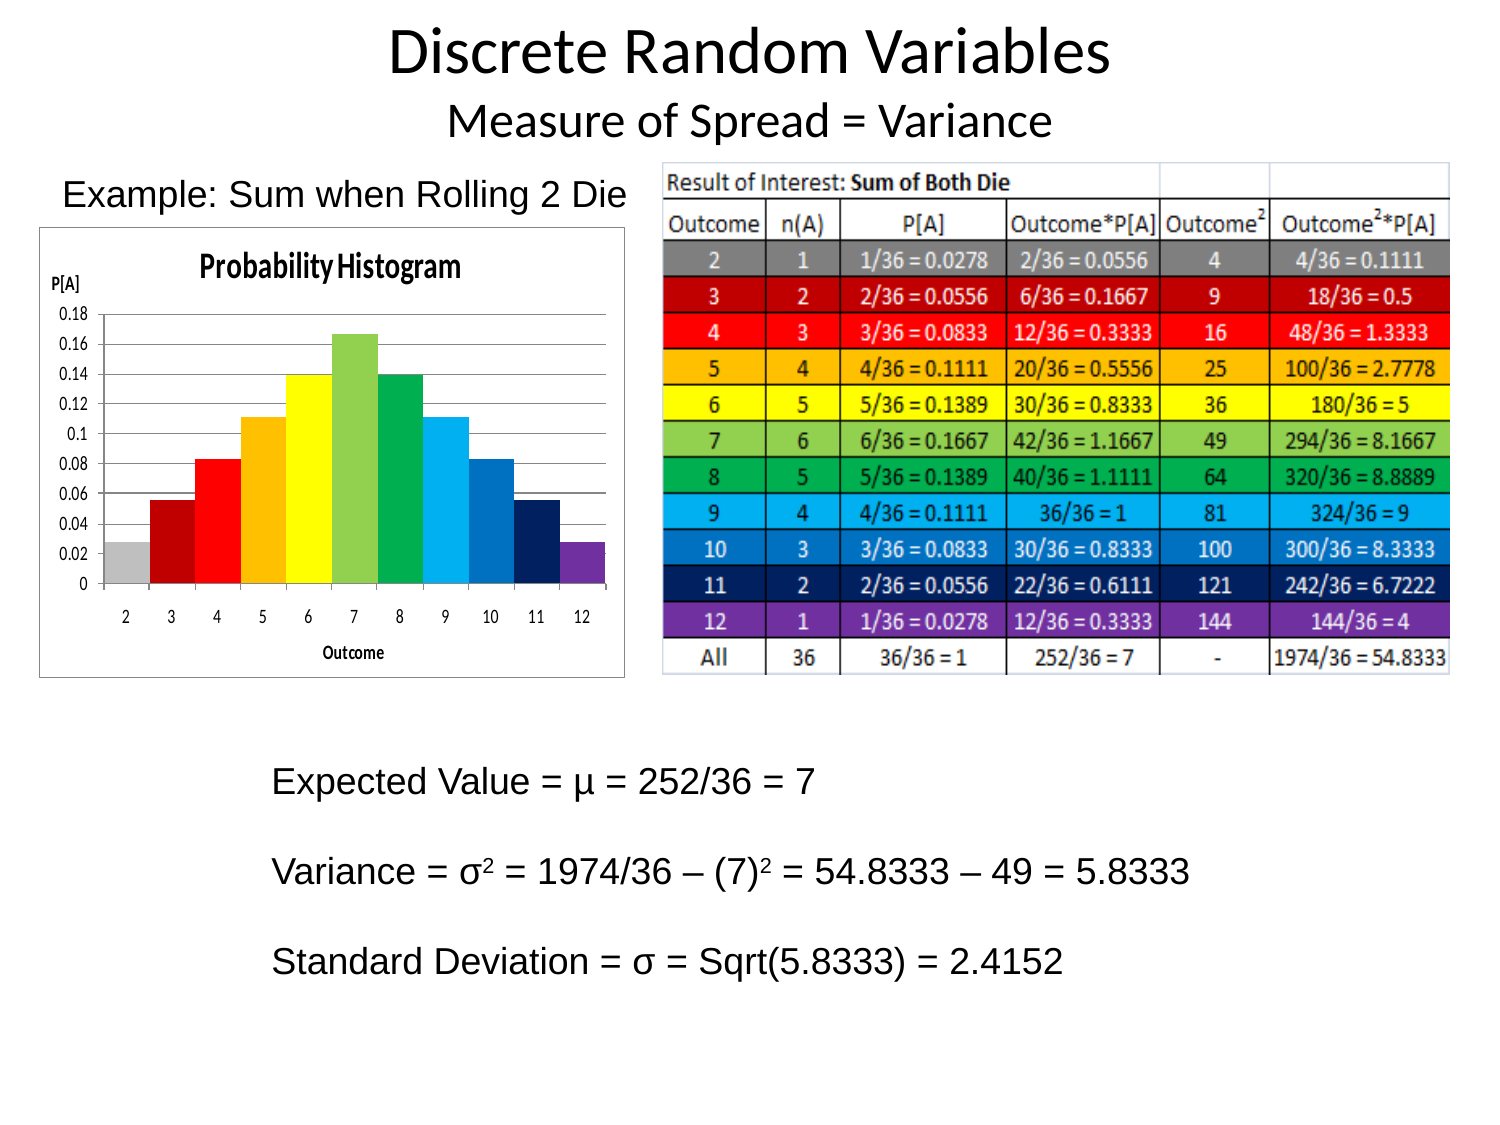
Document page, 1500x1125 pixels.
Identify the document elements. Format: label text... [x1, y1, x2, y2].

text_box Example: Sum when Rolling 2 Die [47, 162, 643, 223]
picture [37, 224, 626, 679]
picture [662, 162, 1451, 676]
text_box Discrete Random Variables Measure of Spread = Variance [74, 0, 1425, 163]
text_box Expected Value = µ = 252/36 = 7 Variance = σ2 = 1974/36 – (7)2 = 54.8333 – 49 = 5.8333 Standard Deviation = σ = Sqrt(5.8333) = 2.4152 [256, 749, 1206, 990]
